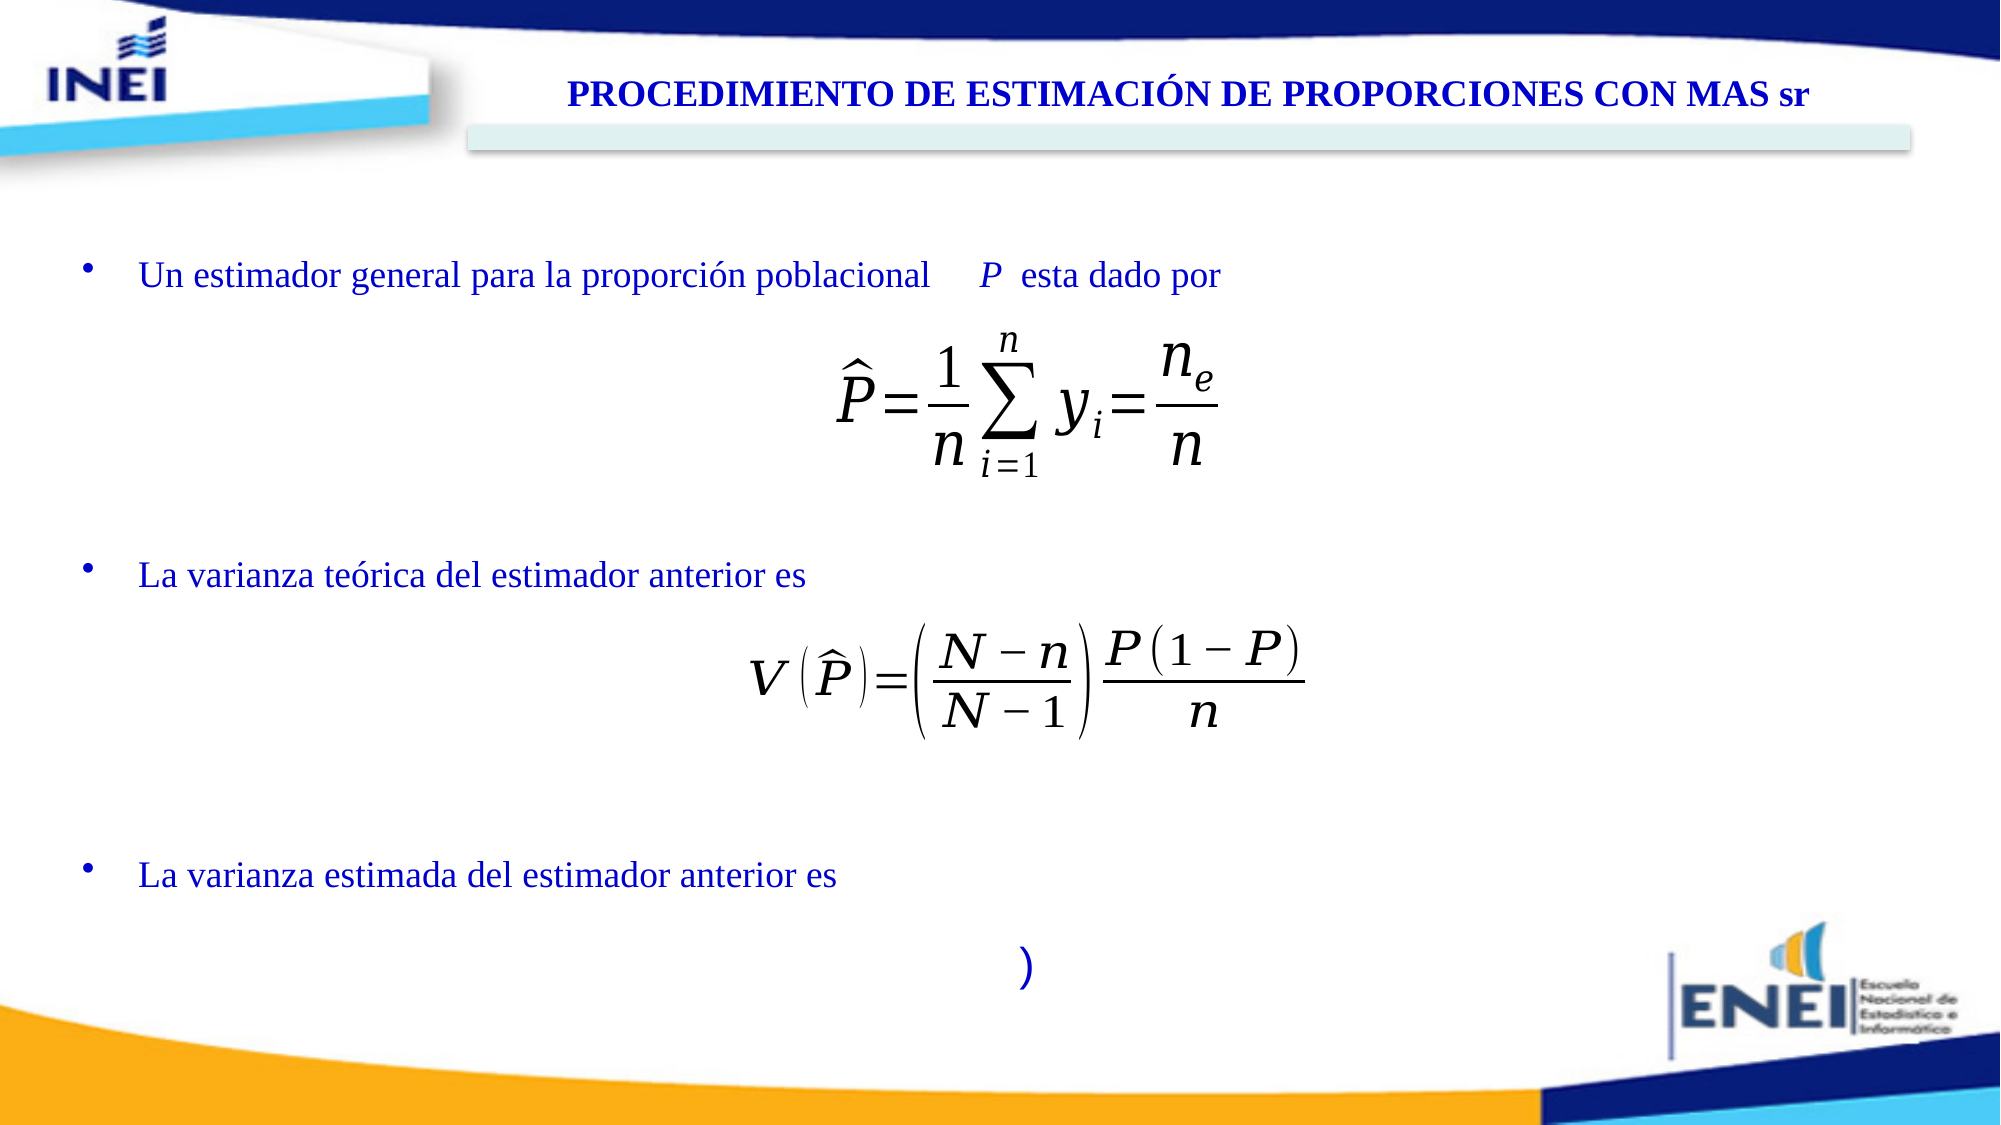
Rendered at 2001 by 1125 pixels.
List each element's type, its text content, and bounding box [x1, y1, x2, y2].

picture [0, 0, 2000, 1125]
text_box PROCEDIMIENTO DE ESTIMACIÓN DE PROPORCIONES CON MAS sr [515, 60, 1863, 122]
list Un estimador general para la proporción poblacional P esta dado por La varianza teórica del estimador anterior es La varianza estimada del estimador anterior es [66, 219, 1293, 959]
